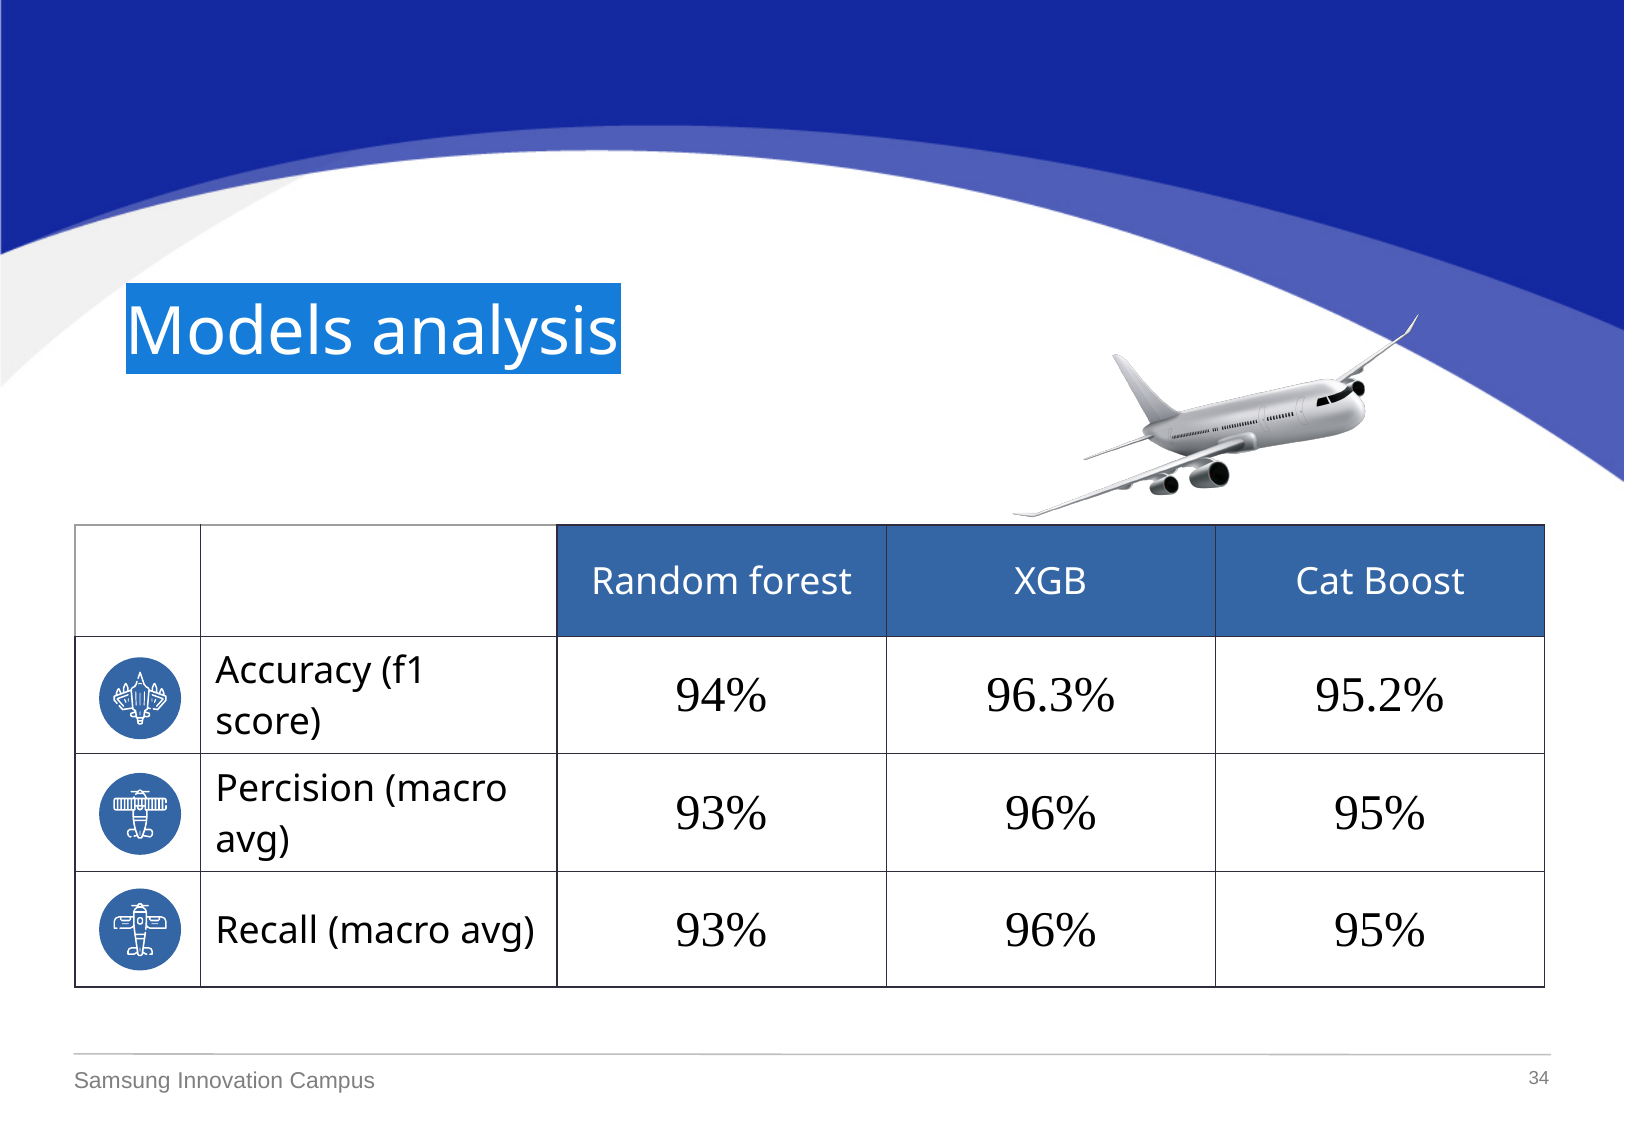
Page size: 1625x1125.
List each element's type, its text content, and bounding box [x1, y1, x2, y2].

table_cell Recall (macro avg) [201, 872, 556, 986]
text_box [113, 902, 167, 957]
table_cell 96% [887, 872, 1215, 986]
table_cell 95.2% [1216, 637, 1544, 753]
table_cell 95% [1216, 872, 1544, 986]
table_header Cat Boost [1216, 526, 1544, 636]
table_cell 96.3% [887, 637, 1215, 753]
table_header [201, 526, 556, 636]
text_box [120, 734, 160, 740]
table_cell 93% [558, 754, 886, 871]
text_box [99, 772, 182, 841]
text_box Models analysis [125, 272, 1440, 370]
text_box [99, 888, 182, 955]
table_cell [76, 637, 200, 753]
table_cell 94% [558, 637, 886, 753]
table_cell Accuracy (f1 score) [201, 637, 556, 753]
table_cell Percision (macro avg) [201, 754, 556, 871]
table_cell 95% [1216, 754, 1544, 871]
table_cell 93% [558, 872, 886, 986]
text_box [116, 847, 165, 855]
table_cell 96% [887, 754, 1215, 871]
picture [0, 0, 1624, 1125]
table_cell [76, 872, 200, 986]
table_header XGB [887, 526, 1215, 636]
text_box [99, 657, 182, 724]
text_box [113, 671, 167, 725]
table_header [76, 526, 200, 636]
text_box [121, 966, 159, 971]
table_cell [76, 754, 200, 871]
table_header Random forest [558, 526, 886, 636]
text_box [113, 789, 167, 839]
